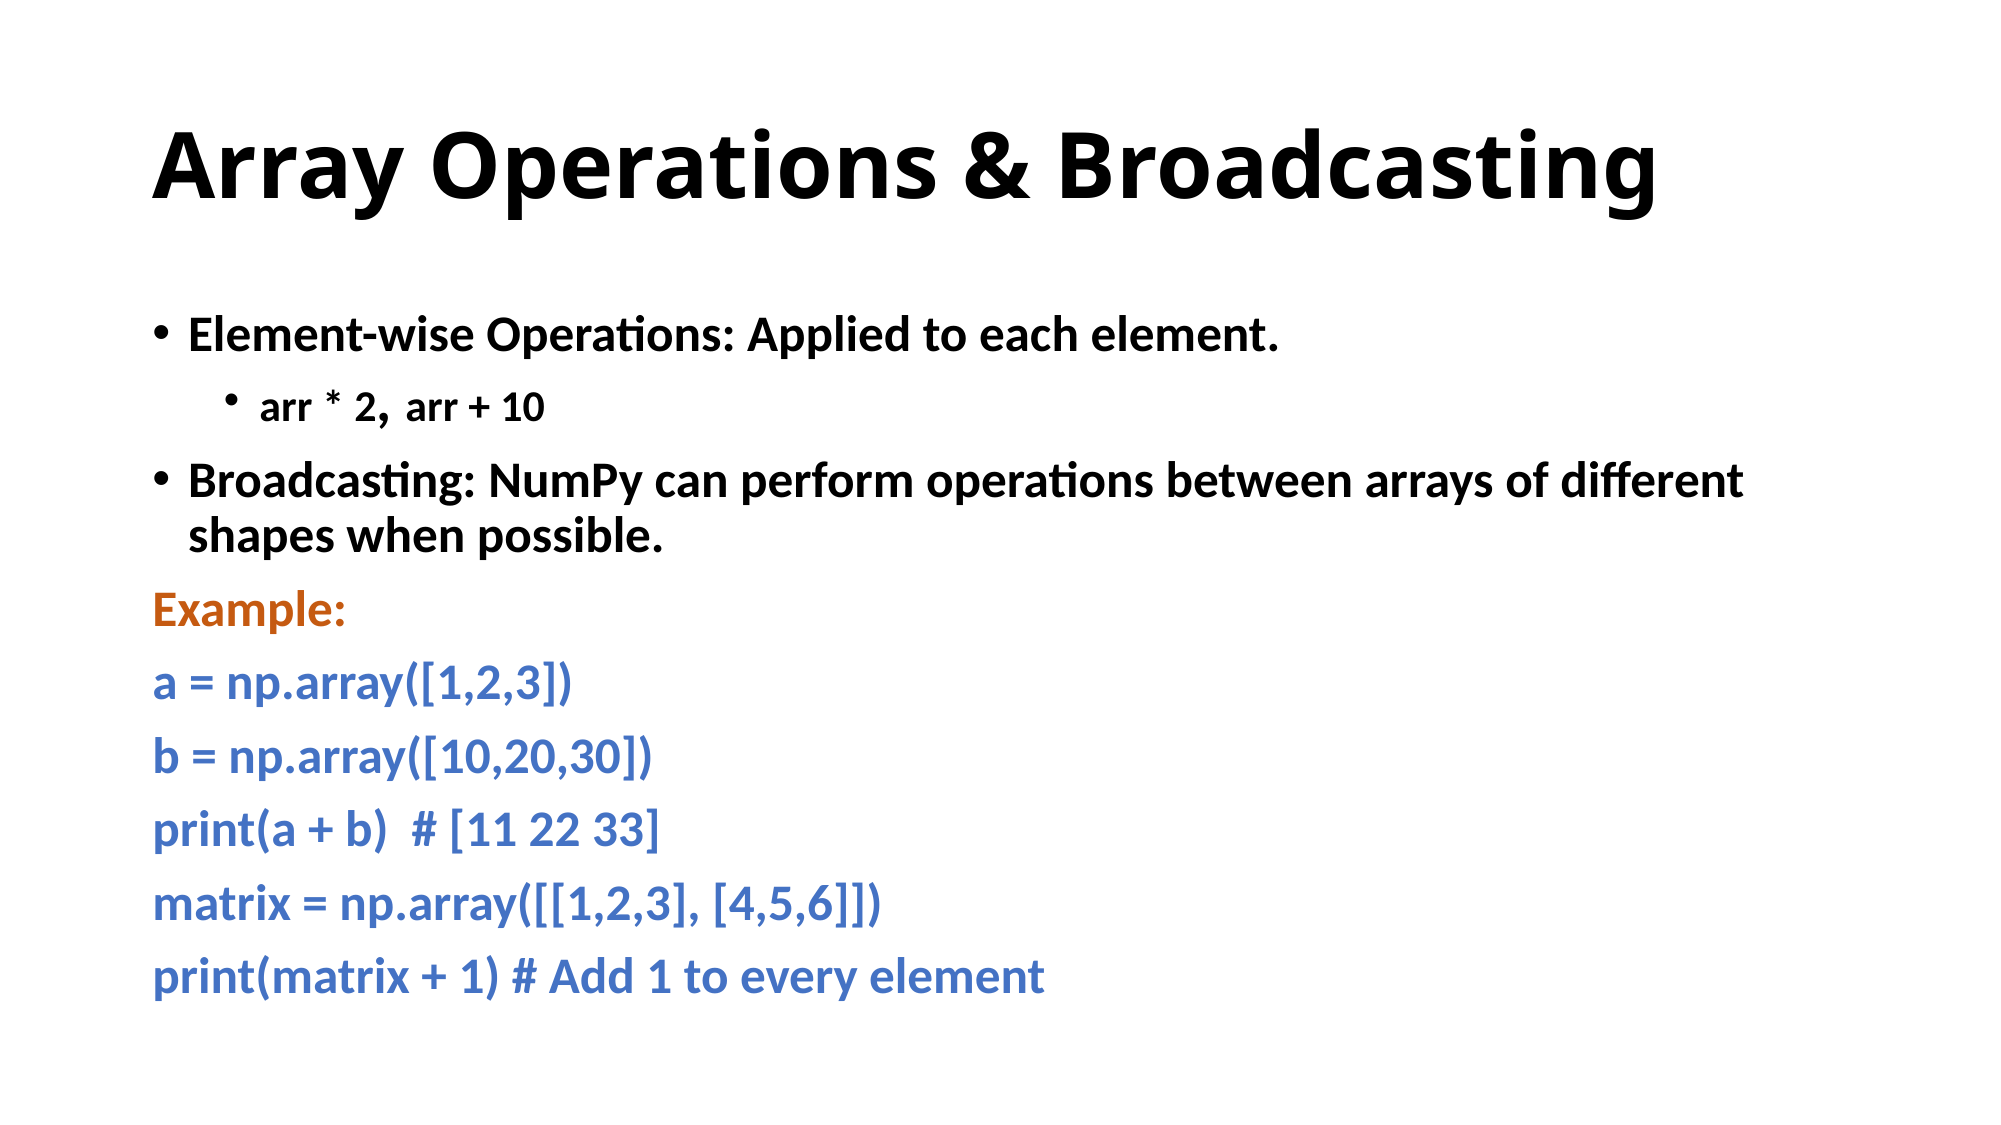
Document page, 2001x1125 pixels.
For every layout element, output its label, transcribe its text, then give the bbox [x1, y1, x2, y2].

title Array Operations & Broadcasting [137, 59, 1863, 278]
list Element-wise Operations: Applied to each element. arr * 2, arr + 10 Broadcasting: NumPy can perform operations between arrays of different shapes when possible. Example: a = np.array([1,2,3]) b = np.array([10,20,30]) print(a + b) # [11 22 33] matrix = np.array([[1,2,3], [4,5,6]]) print(matrix + 1) # Add 1 to every element [137, 299, 1863, 1014]
